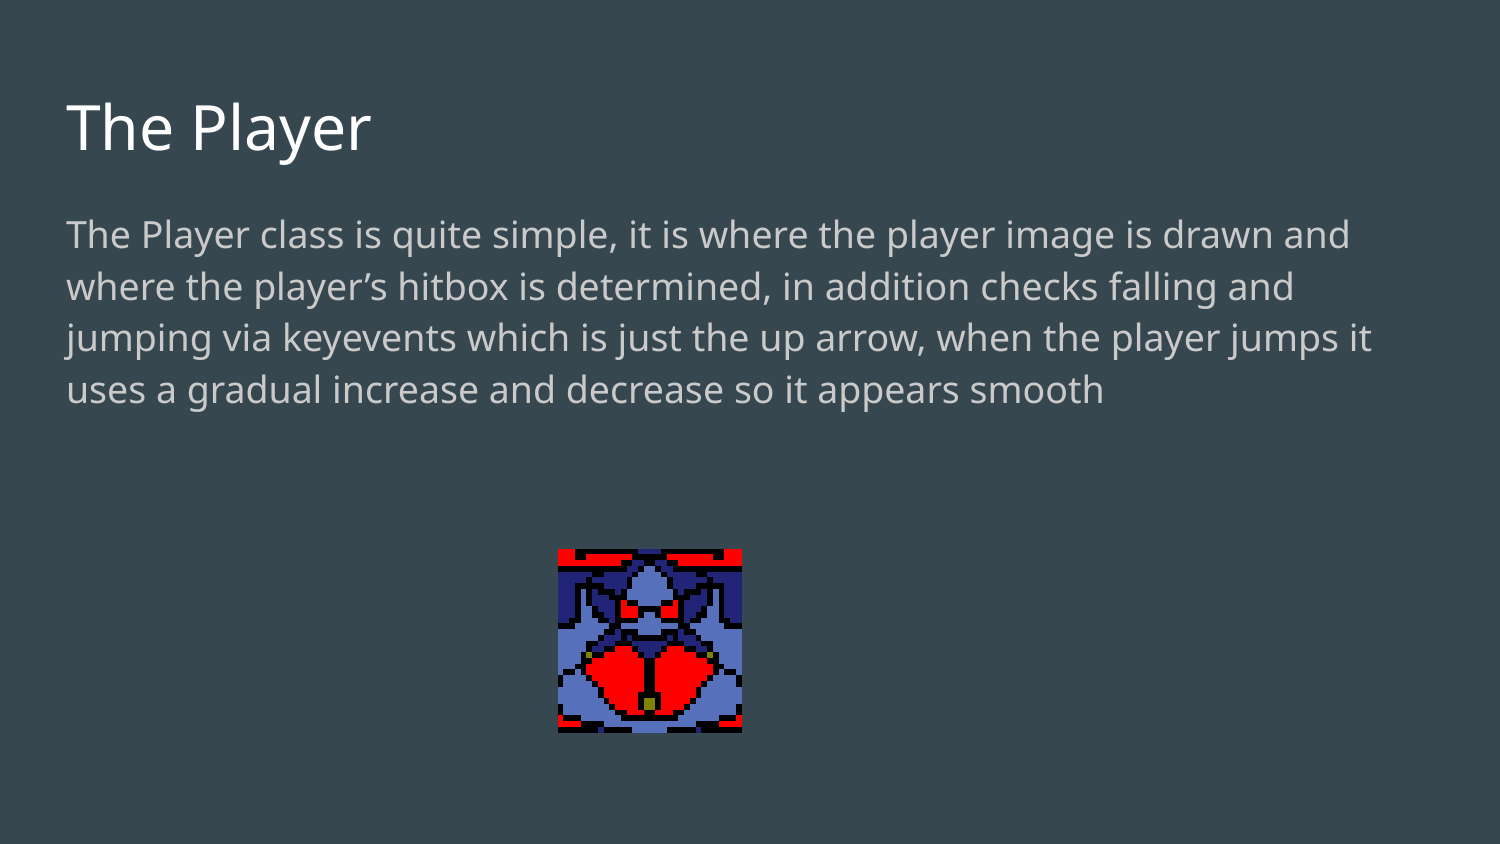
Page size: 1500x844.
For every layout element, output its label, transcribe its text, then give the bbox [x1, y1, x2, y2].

list The Player class is quite simple, it is where the player image is drawn and where the player’s hitbox is determined, in addition checks falling and jumping via keyevents which is just the up arrow, when the player jumps it uses a gradual increase and decrease so it appears smooth [51, 189, 1449, 750]
title The Player [51, 72, 1449, 167]
picture [558, 548, 743, 733]
